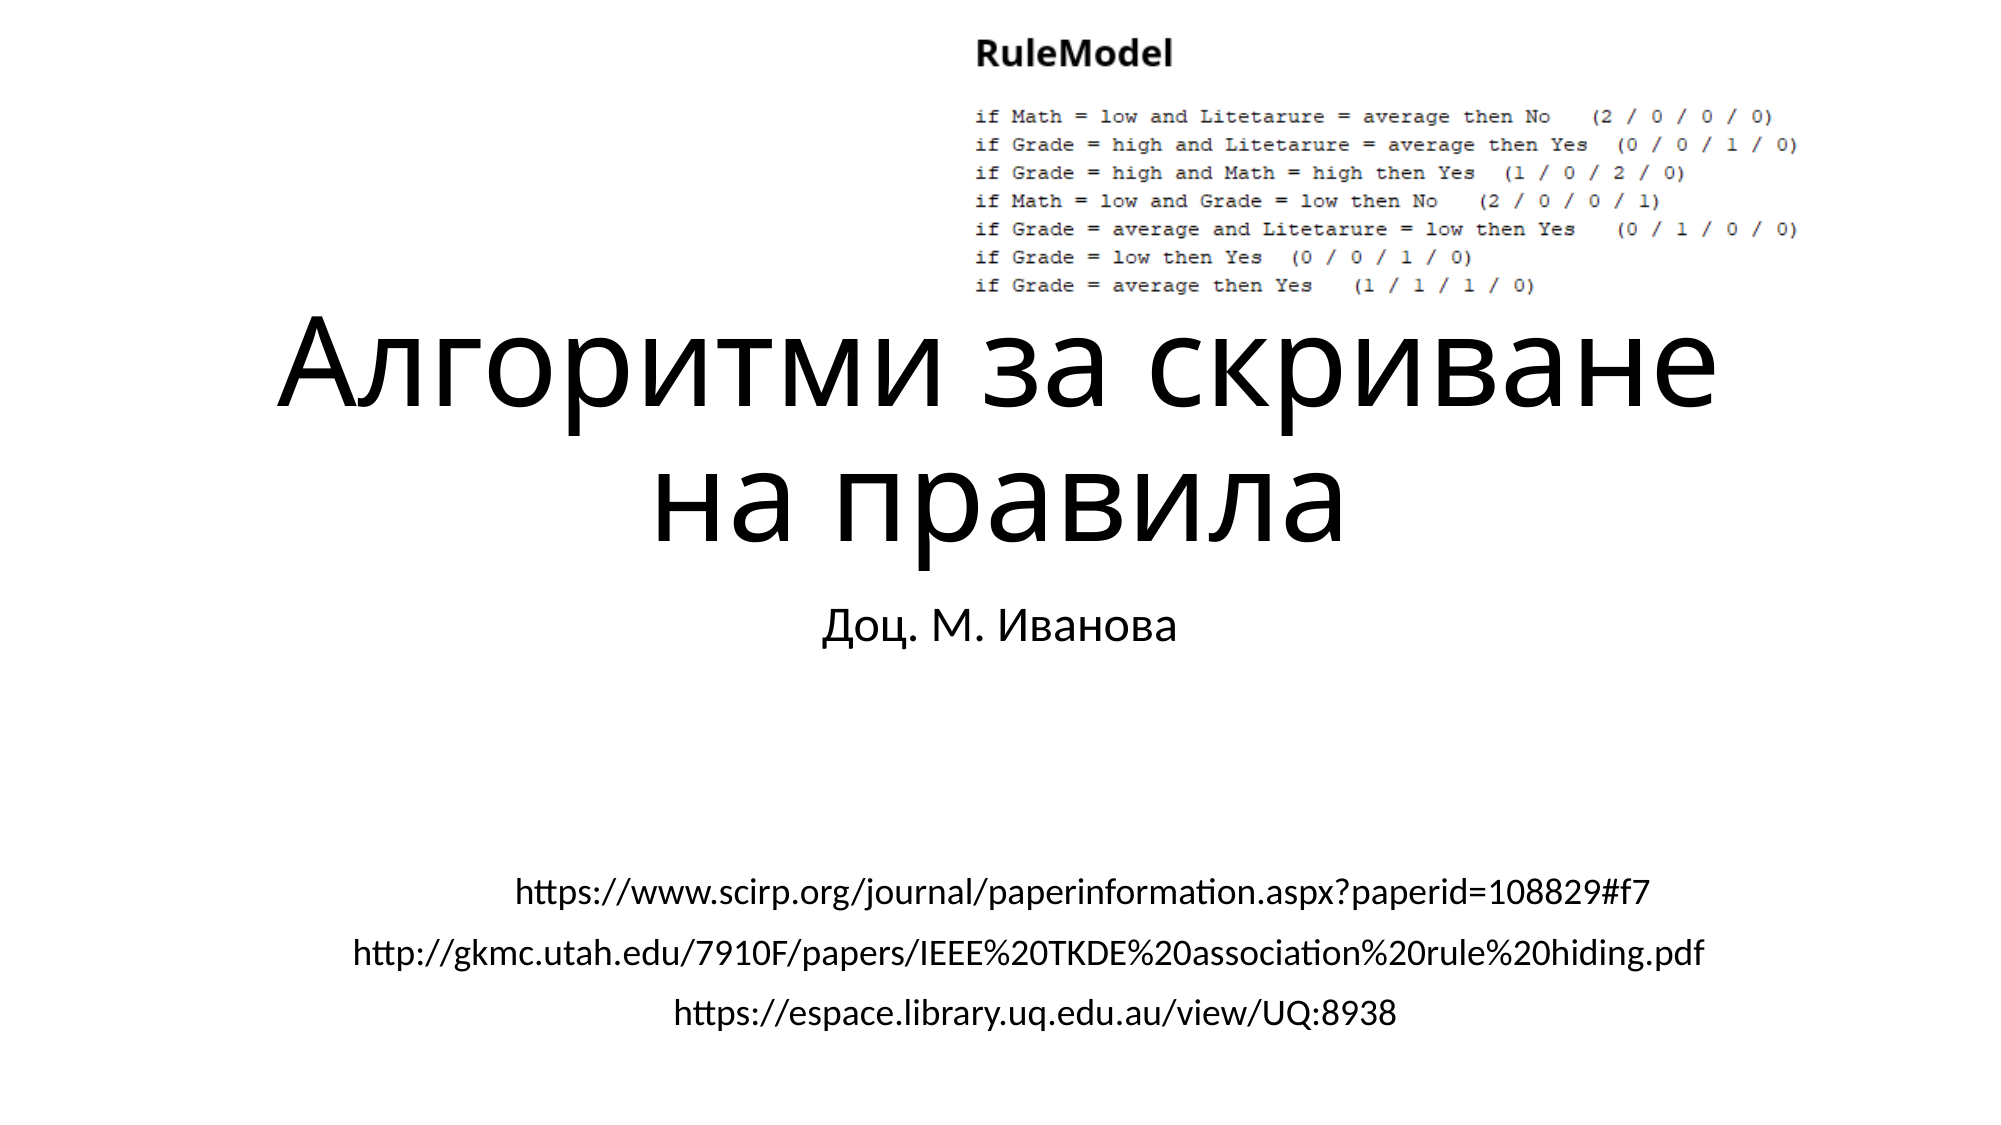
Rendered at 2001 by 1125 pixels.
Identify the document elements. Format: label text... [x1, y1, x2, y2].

title Алгоритми за скриване на правила [249, 184, 1750, 576]
text_box https://espace.library.uq.edu.au/view/UQ:8938 [658, 981, 1413, 1041]
subtitle Доц. М. Иванова [249, 590, 1750, 863]
text_box https://www.scirp.org/journal/paperinformation.aspx?paperid=108829#f7 [500, 859, 1708, 920]
picture [964, 29, 1817, 309]
text_box http://gkmc.utah.edu/7910F/papers/IEEE%20TKDE%20association%20rule%20hiding.pdf [338, 920, 1781, 980]
